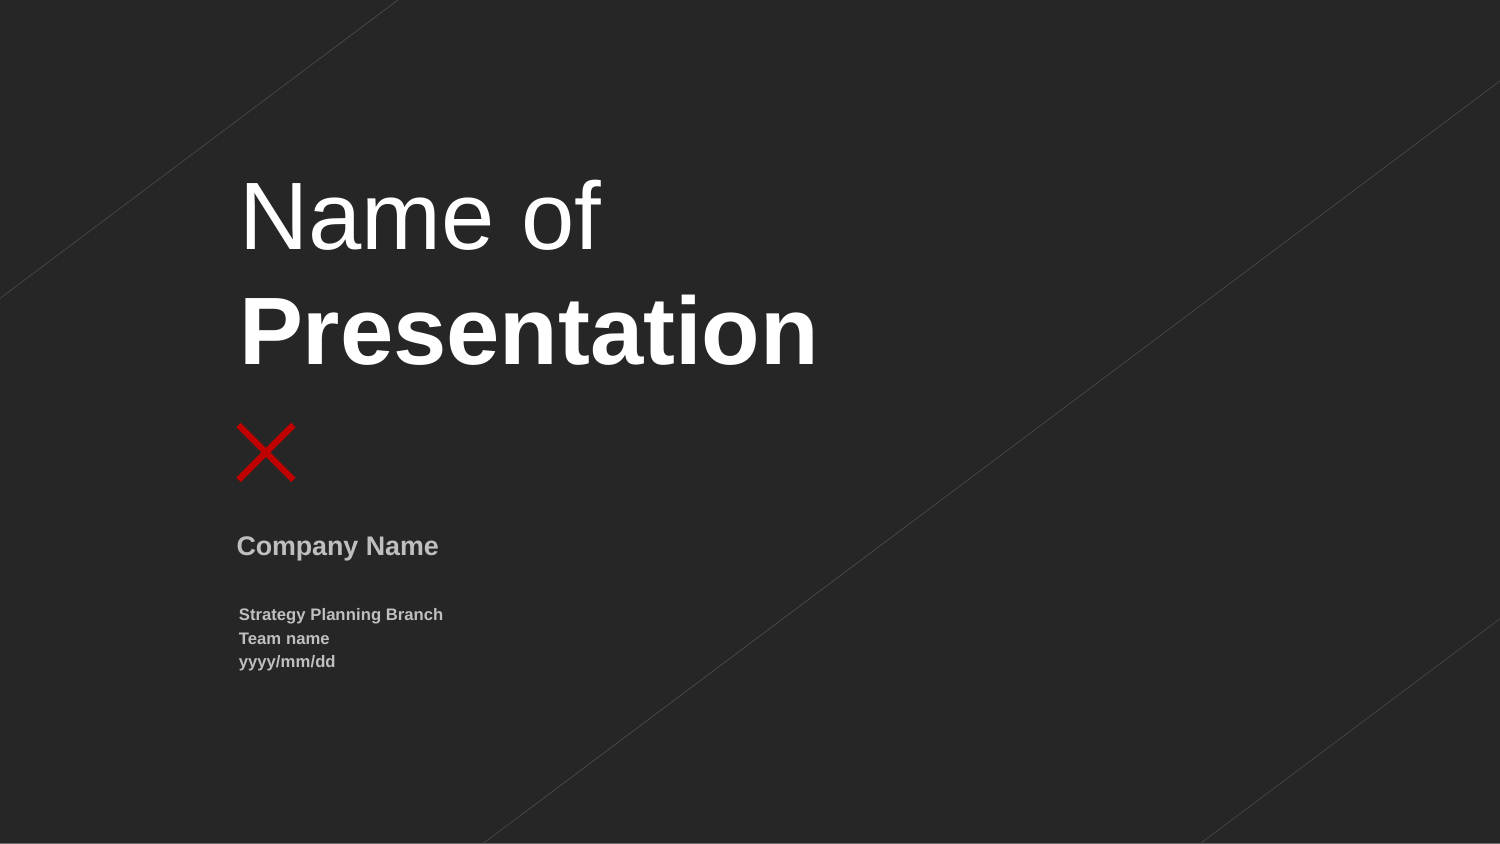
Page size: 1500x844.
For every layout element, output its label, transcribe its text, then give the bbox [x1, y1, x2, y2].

text_box Strategy Planning Branch Team name yyyy/mm/dd [232, 609, 533, 666]
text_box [238, 424, 294, 481]
text_box Company Name [230, 522, 680, 567]
text_box Name of Presentation [224, 146, 835, 392]
